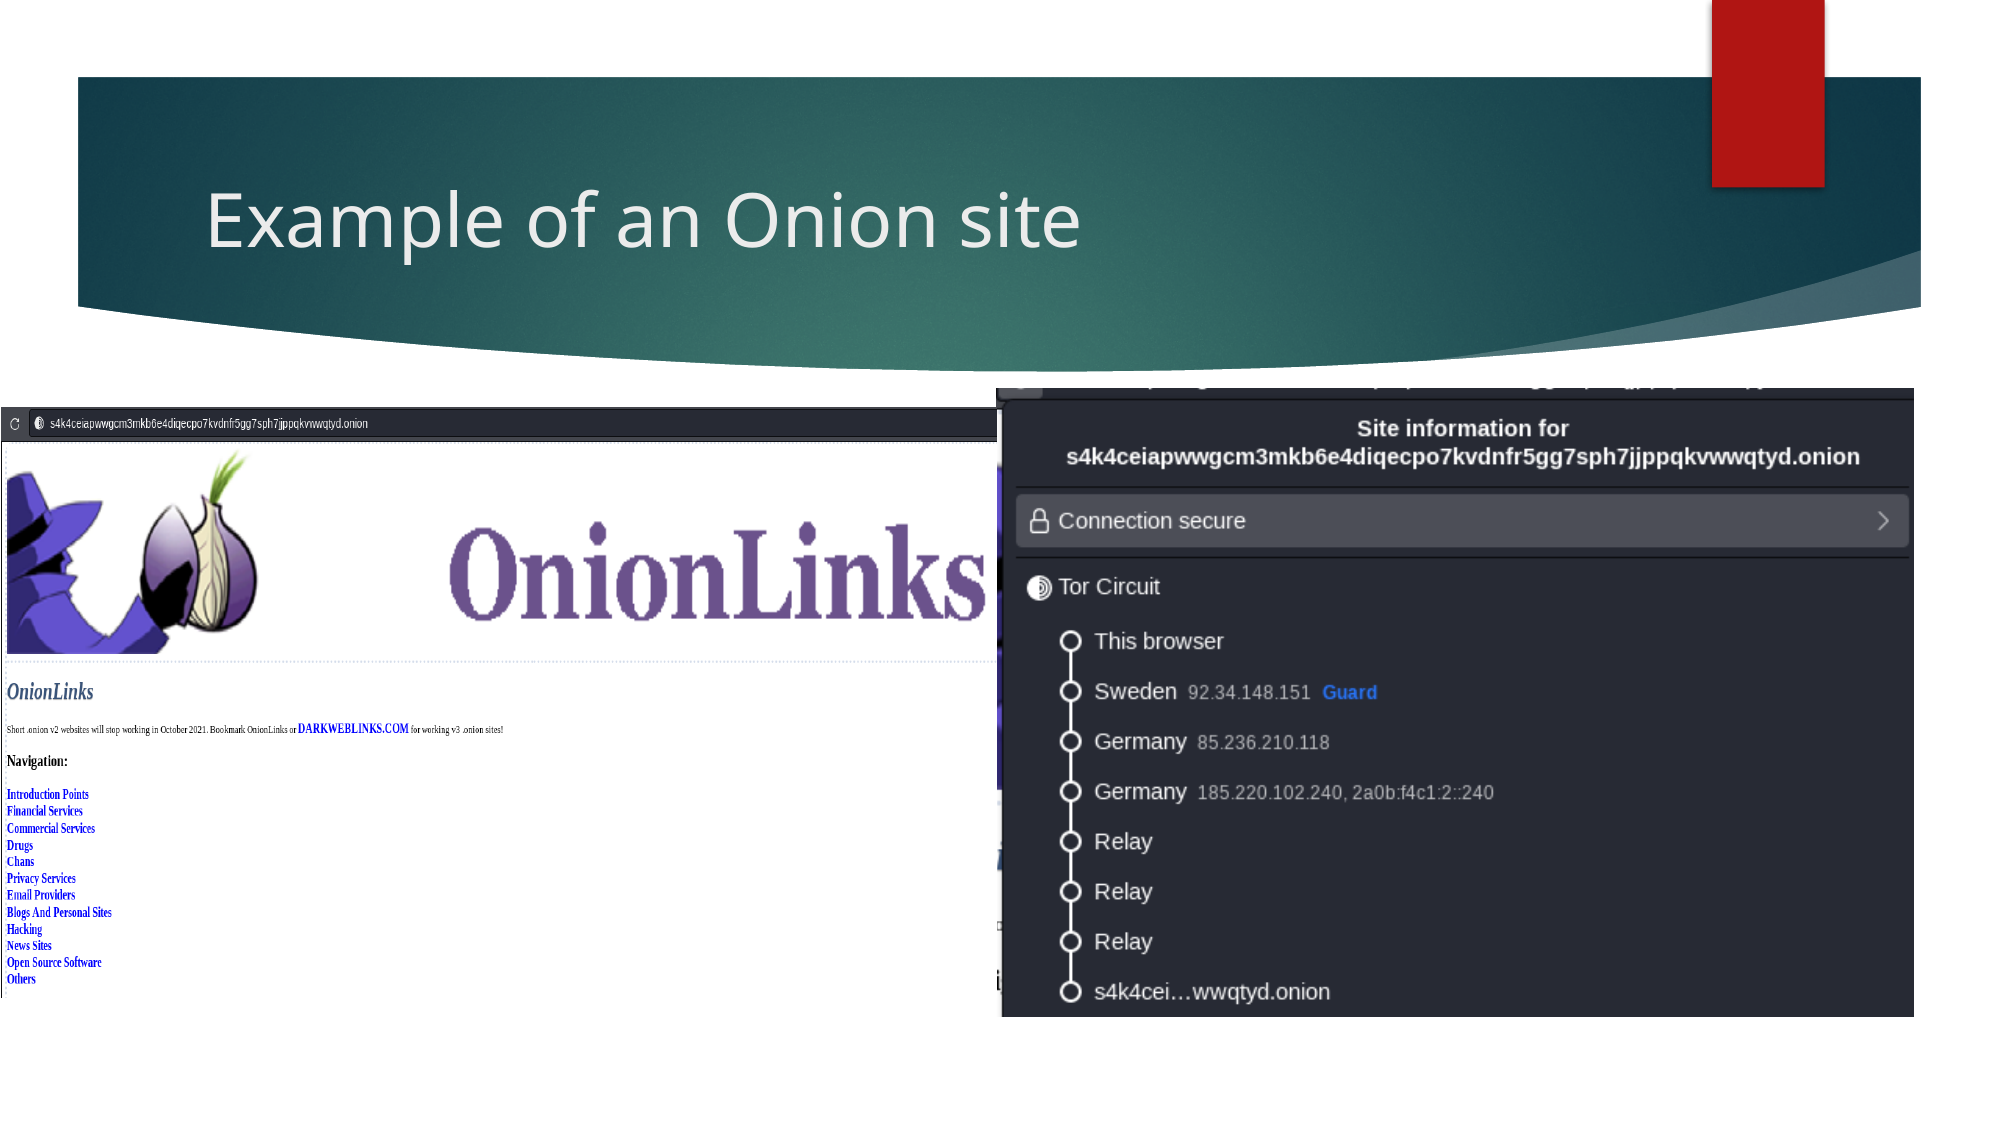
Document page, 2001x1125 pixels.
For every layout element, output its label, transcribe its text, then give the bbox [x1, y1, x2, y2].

title Example of an Onion site [189, 159, 1638, 276]
picture [1, 388, 1914, 1017]
